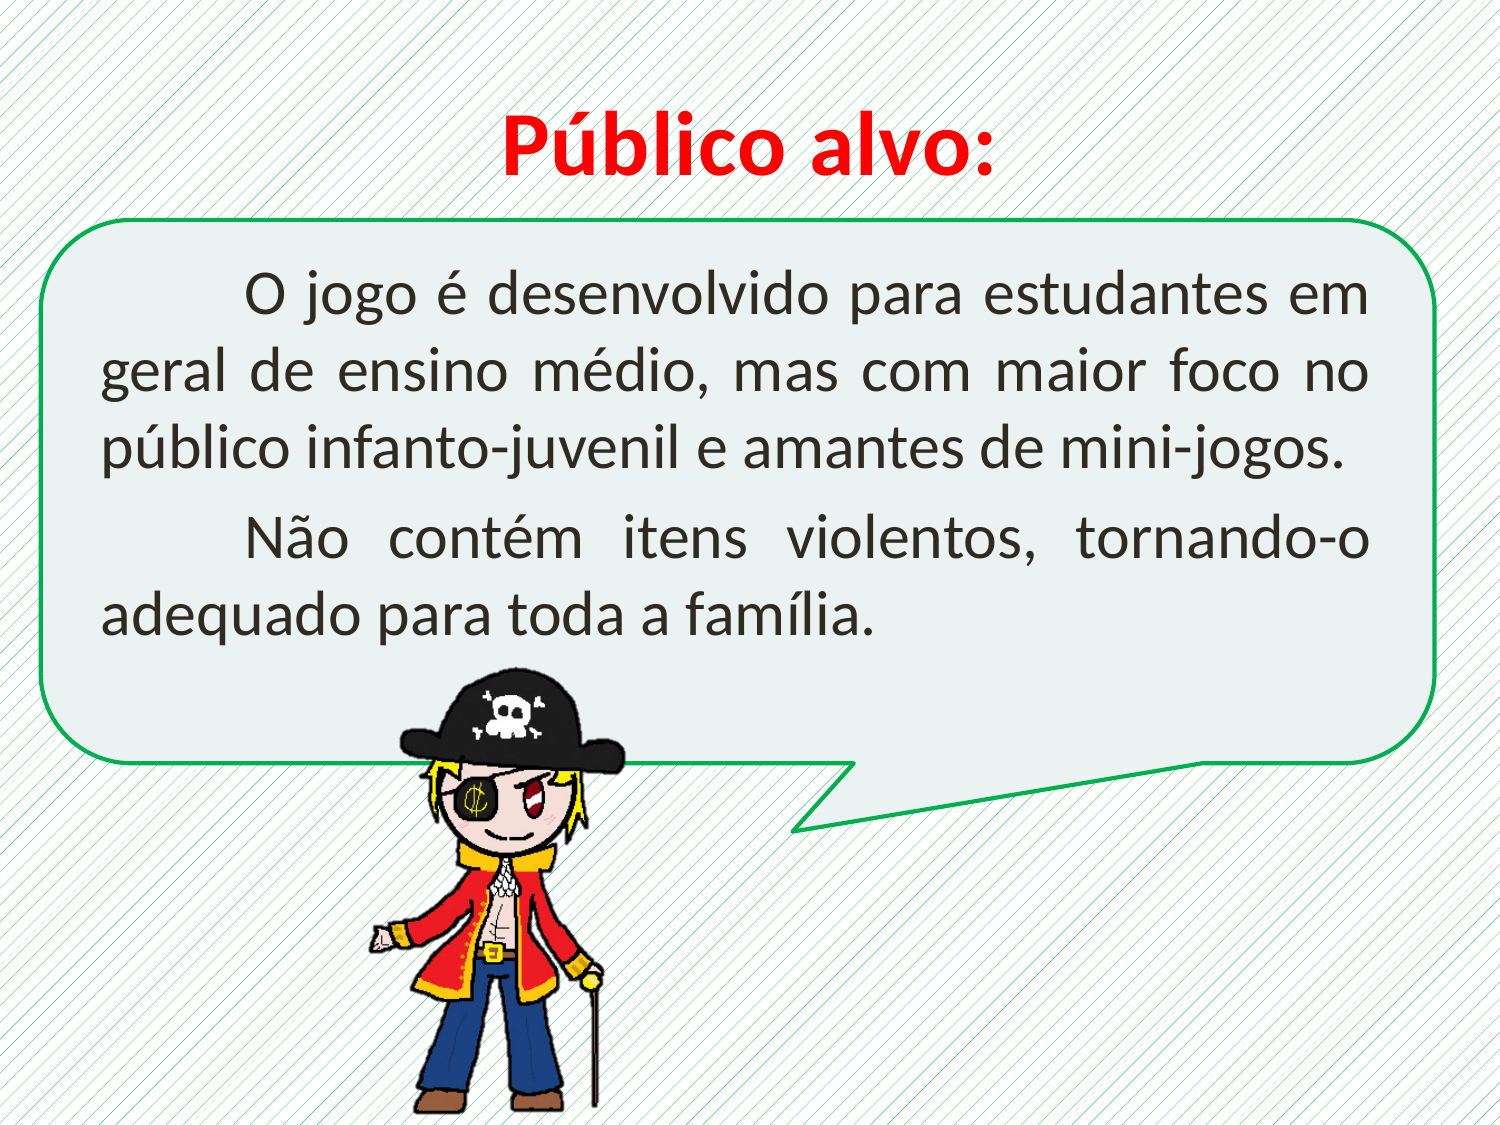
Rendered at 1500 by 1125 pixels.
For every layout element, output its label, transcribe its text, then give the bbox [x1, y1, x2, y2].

text_box [38, 233, 1437, 834]
list O jogo é desenvolvido para estudantes em geral de ensino médio, mas com maior foco no público infanto-juvenil e amantes de mini-jogos. Não contém itens violentos, tornando-o adequado para toda a família. [85, 243, 1388, 681]
title Público alvo: [0, 45, 1500, 233]
picture [359, 656, 633, 1122]
